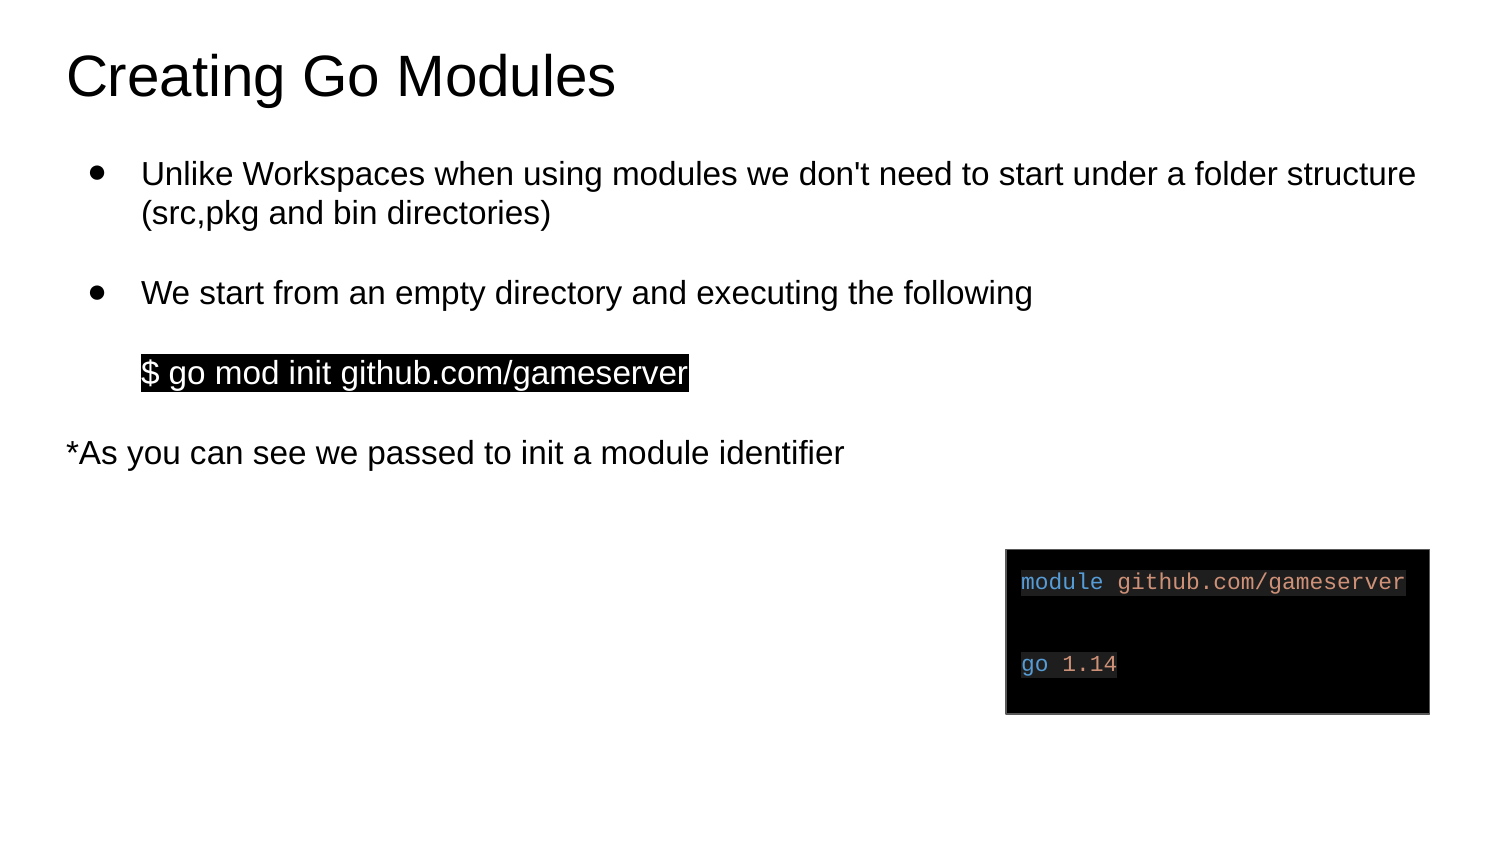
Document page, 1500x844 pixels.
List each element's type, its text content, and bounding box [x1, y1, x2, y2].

title Creating Go Modules [51, 23, 1449, 117]
text_box module github.com/gameserver go 1.14 [1005, 549, 1430, 714]
list Unlike Workspaces when using modules we don't need to start under a folder structure (src,pkg and bin directories) We start from an empty directory and executing the following $ go mod init github.com/gameserver *As you can see we passed to init a module identifier [51, 136, 1449, 750]
